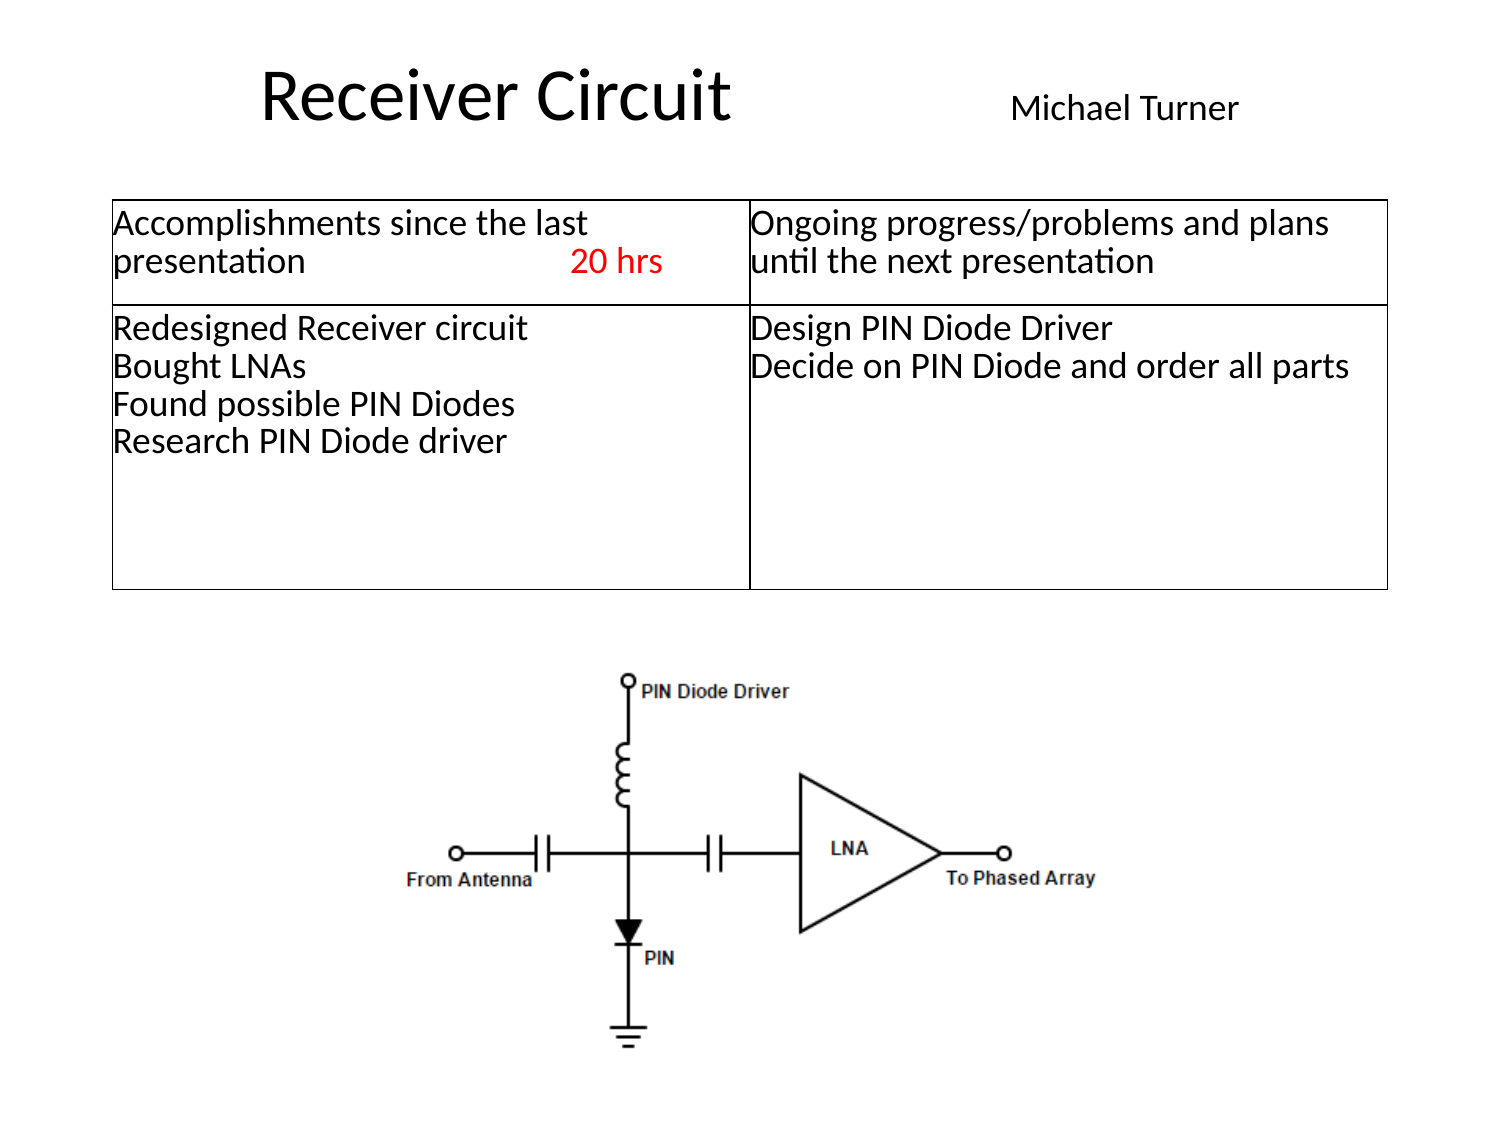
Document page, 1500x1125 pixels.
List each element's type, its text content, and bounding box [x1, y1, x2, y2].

table_header Ongoing progress/problems and plans until the next presentation [751, 201, 1387, 304]
table_cell Redesigned Receiver circuit Bought LNAs Found possible PIN Diodes Research PIN Diode driver [113, 306, 749, 589]
table_cell Design PIN Diode Driver Decide on PIN Diode and order all parts [751, 306, 1387, 589]
picture [372, 609, 1128, 1078]
text_box Receiver Circuit Michael Turner [62, 37, 1438, 144]
table_header Accomplishments since the last presentation 20 hrs [113, 201, 749, 304]
